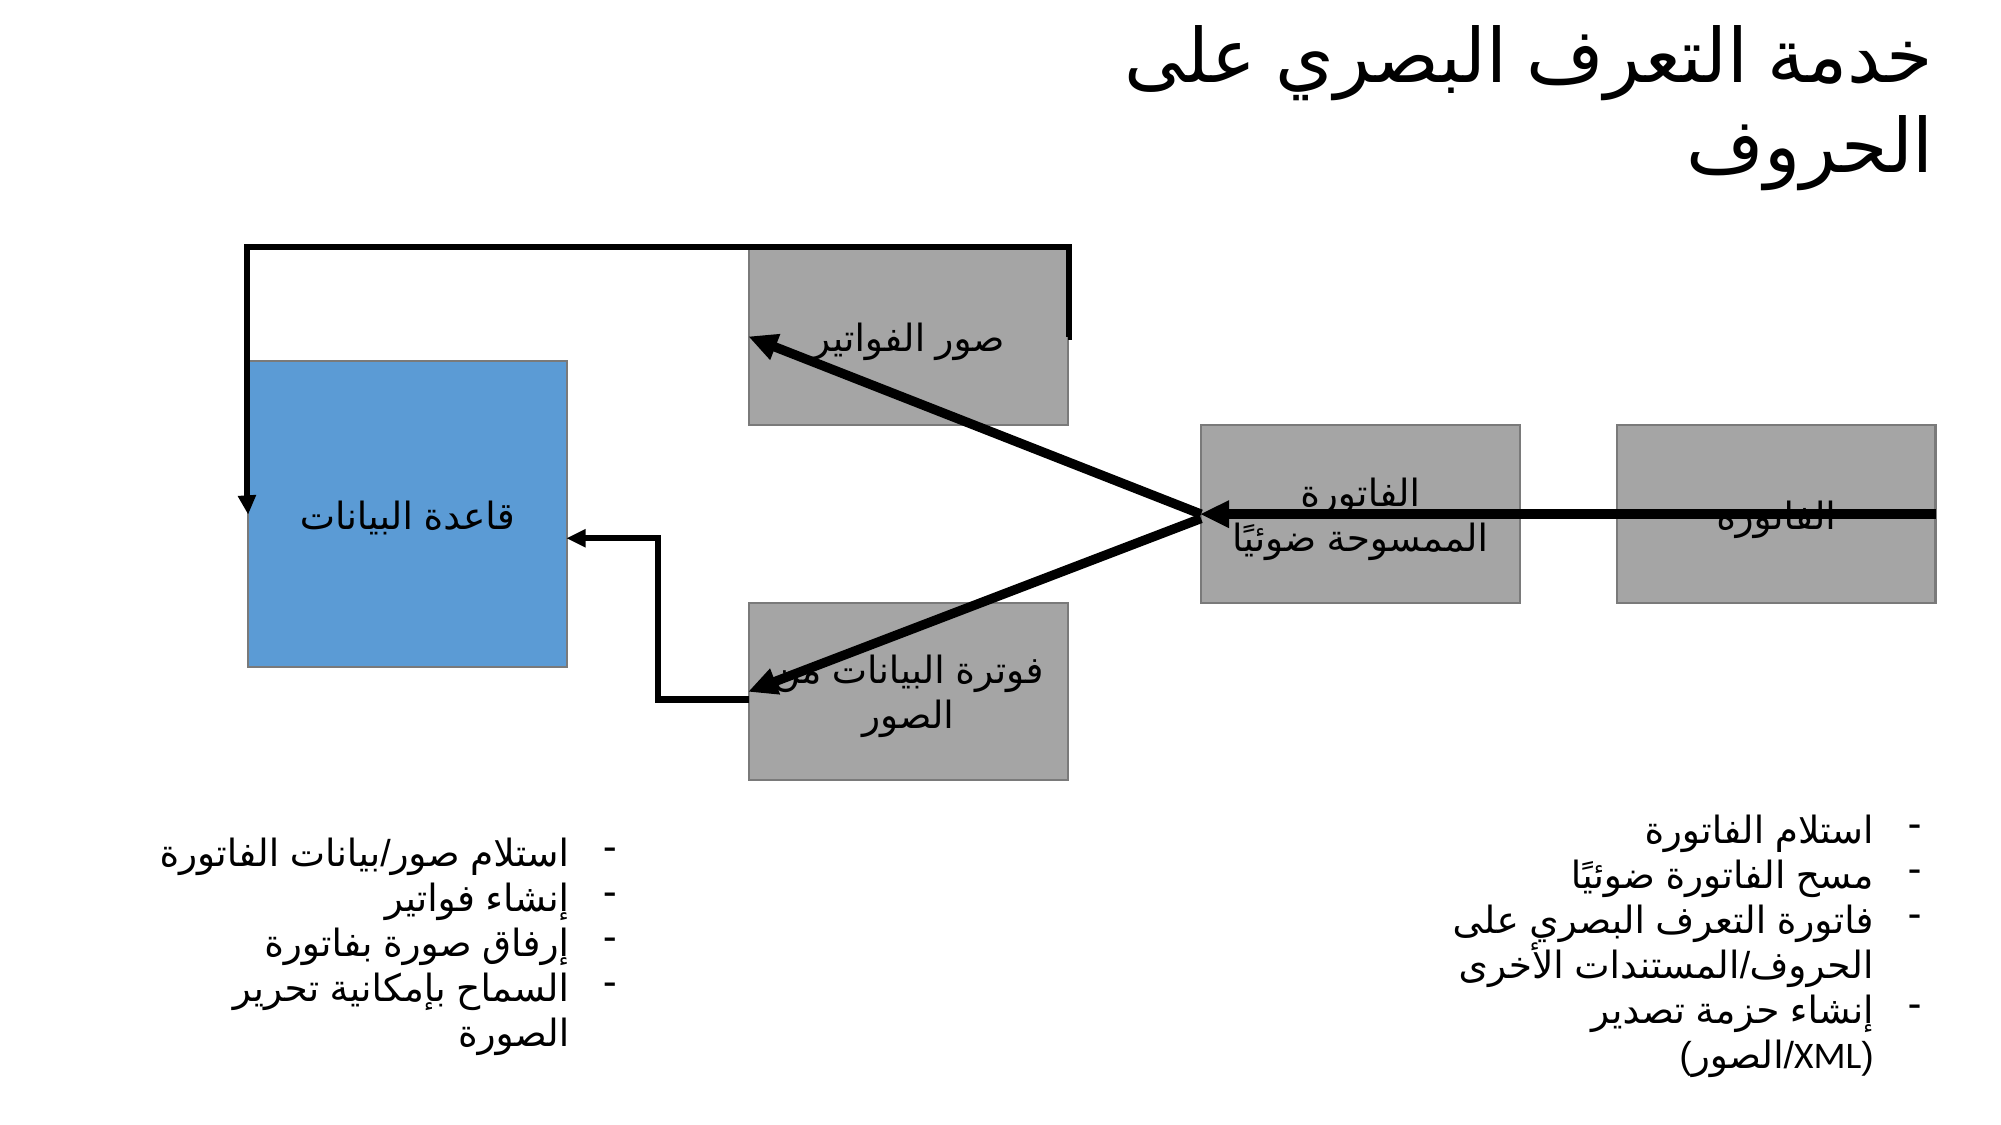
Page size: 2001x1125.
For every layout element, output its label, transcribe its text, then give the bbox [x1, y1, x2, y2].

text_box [110, 248, 1936, 1042]
text_box خدمة التعرف البصري على الحروف [978, 0, 1949, 195]
